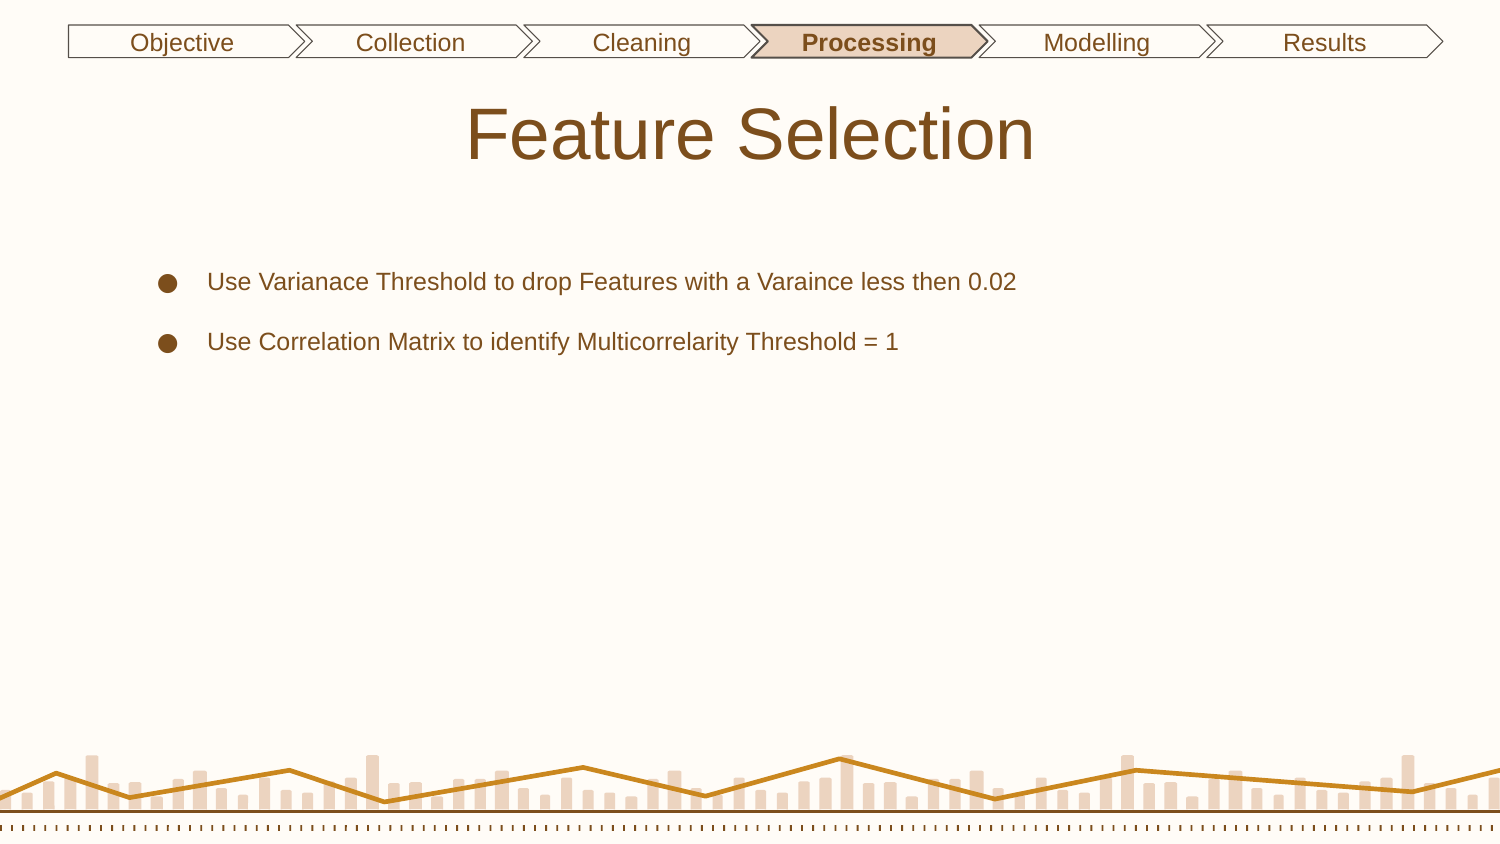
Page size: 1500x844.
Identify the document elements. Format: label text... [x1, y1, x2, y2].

text_box Objective [66, 22, 307, 60]
text_box Collection [294, 22, 535, 60]
text_box Modelling [977, 22, 1218, 60]
subtitle Use Varianace Threshold to drop Features with a Varaince less then 0.02 Use Correlation Matrix to identify Multicorrelarity Threshold = 1 [116, 250, 1297, 665]
text_box Cleaning [521, 22, 763, 60]
title Feature Selection [119, 72, 1383, 166]
text_box Processing [749, 22, 990, 60]
text_box Results [1204, 22, 1446, 60]
